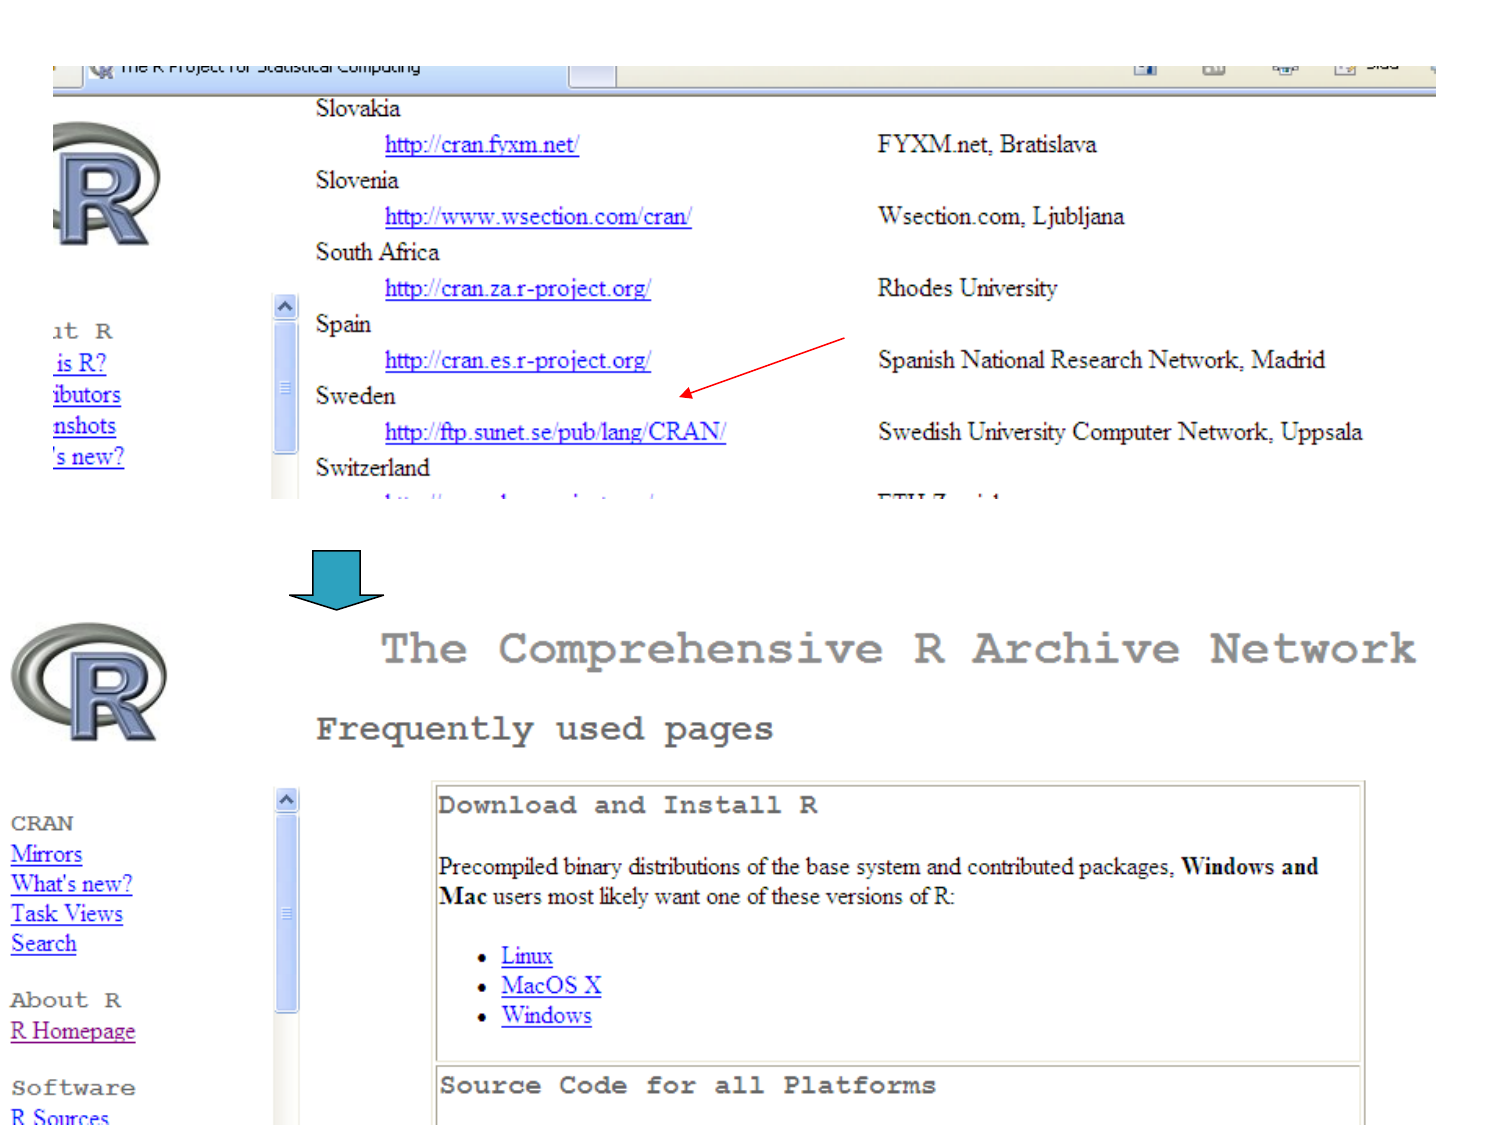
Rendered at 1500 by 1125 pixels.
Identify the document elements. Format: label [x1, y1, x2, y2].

text_box [0, 599, 1419, 1125]
text_box [52, 66, 1436, 499]
text_box [289, 550, 384, 599]
